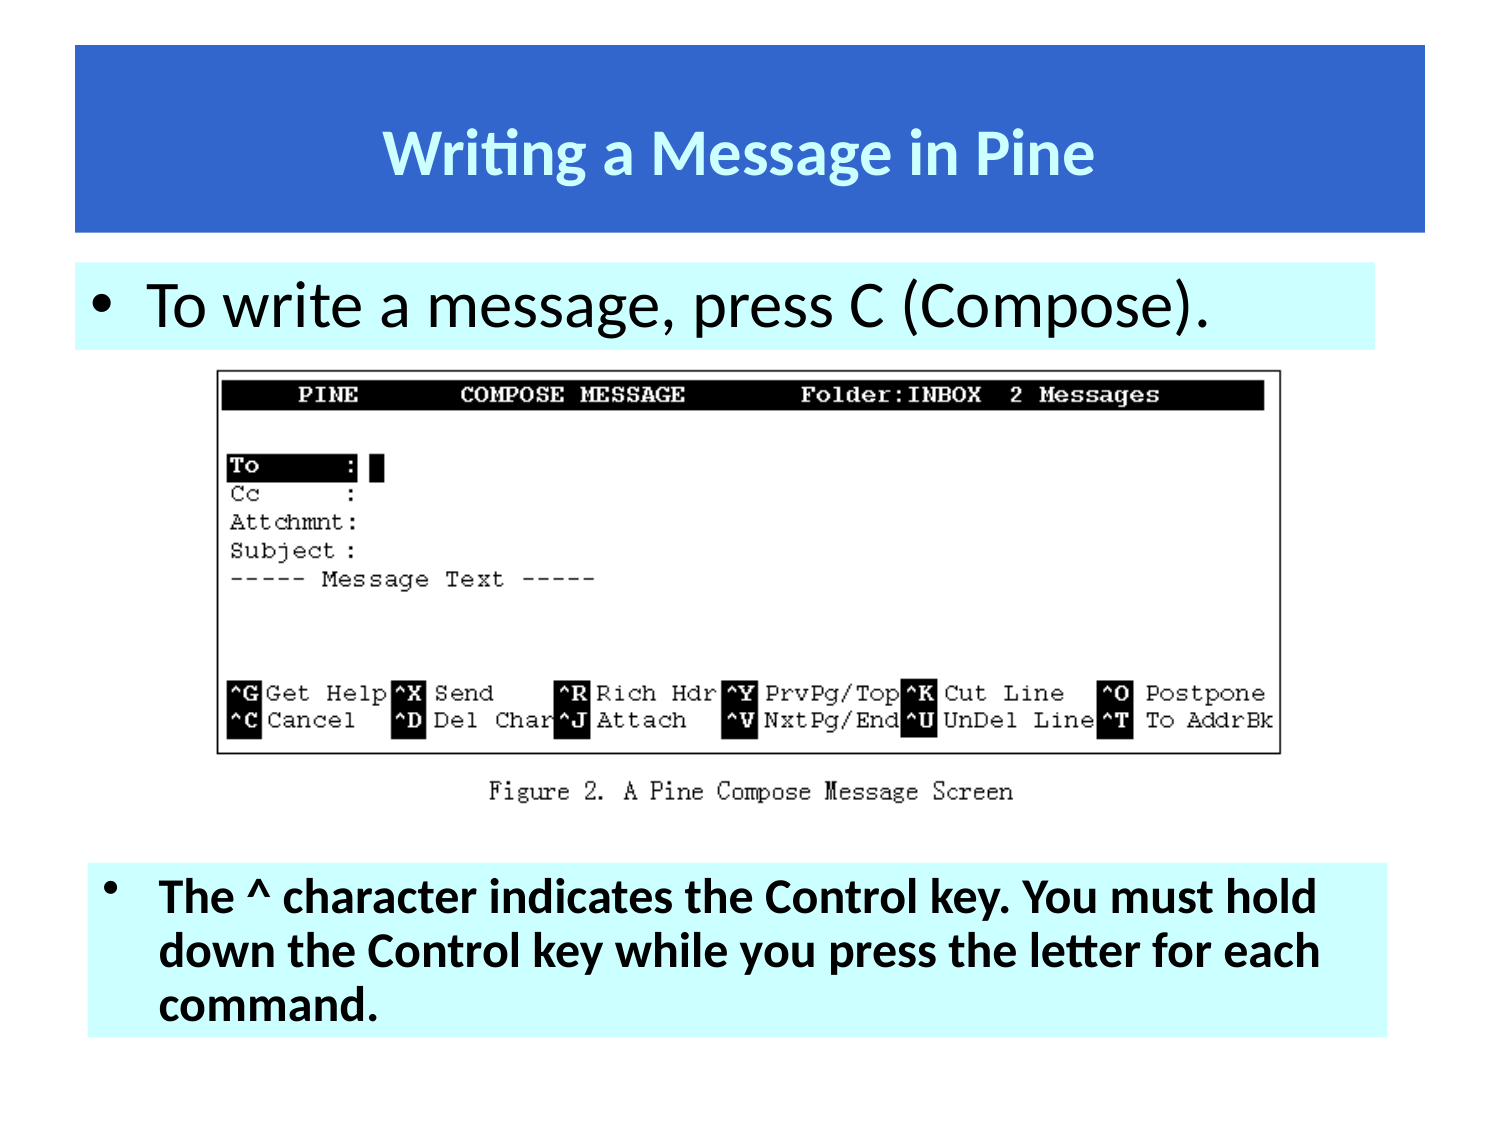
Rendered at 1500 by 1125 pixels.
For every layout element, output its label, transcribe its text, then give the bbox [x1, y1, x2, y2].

text_box The ^ character indicates the Control key. You must hold down the Control key while you press the letter for each command. [87, 862, 1388, 1038]
list To write a message, press C (Compose). [75, 262, 1375, 350]
title Writing a Message in Pine [75, 45, 1425, 233]
picture [212, 362, 1288, 810]
